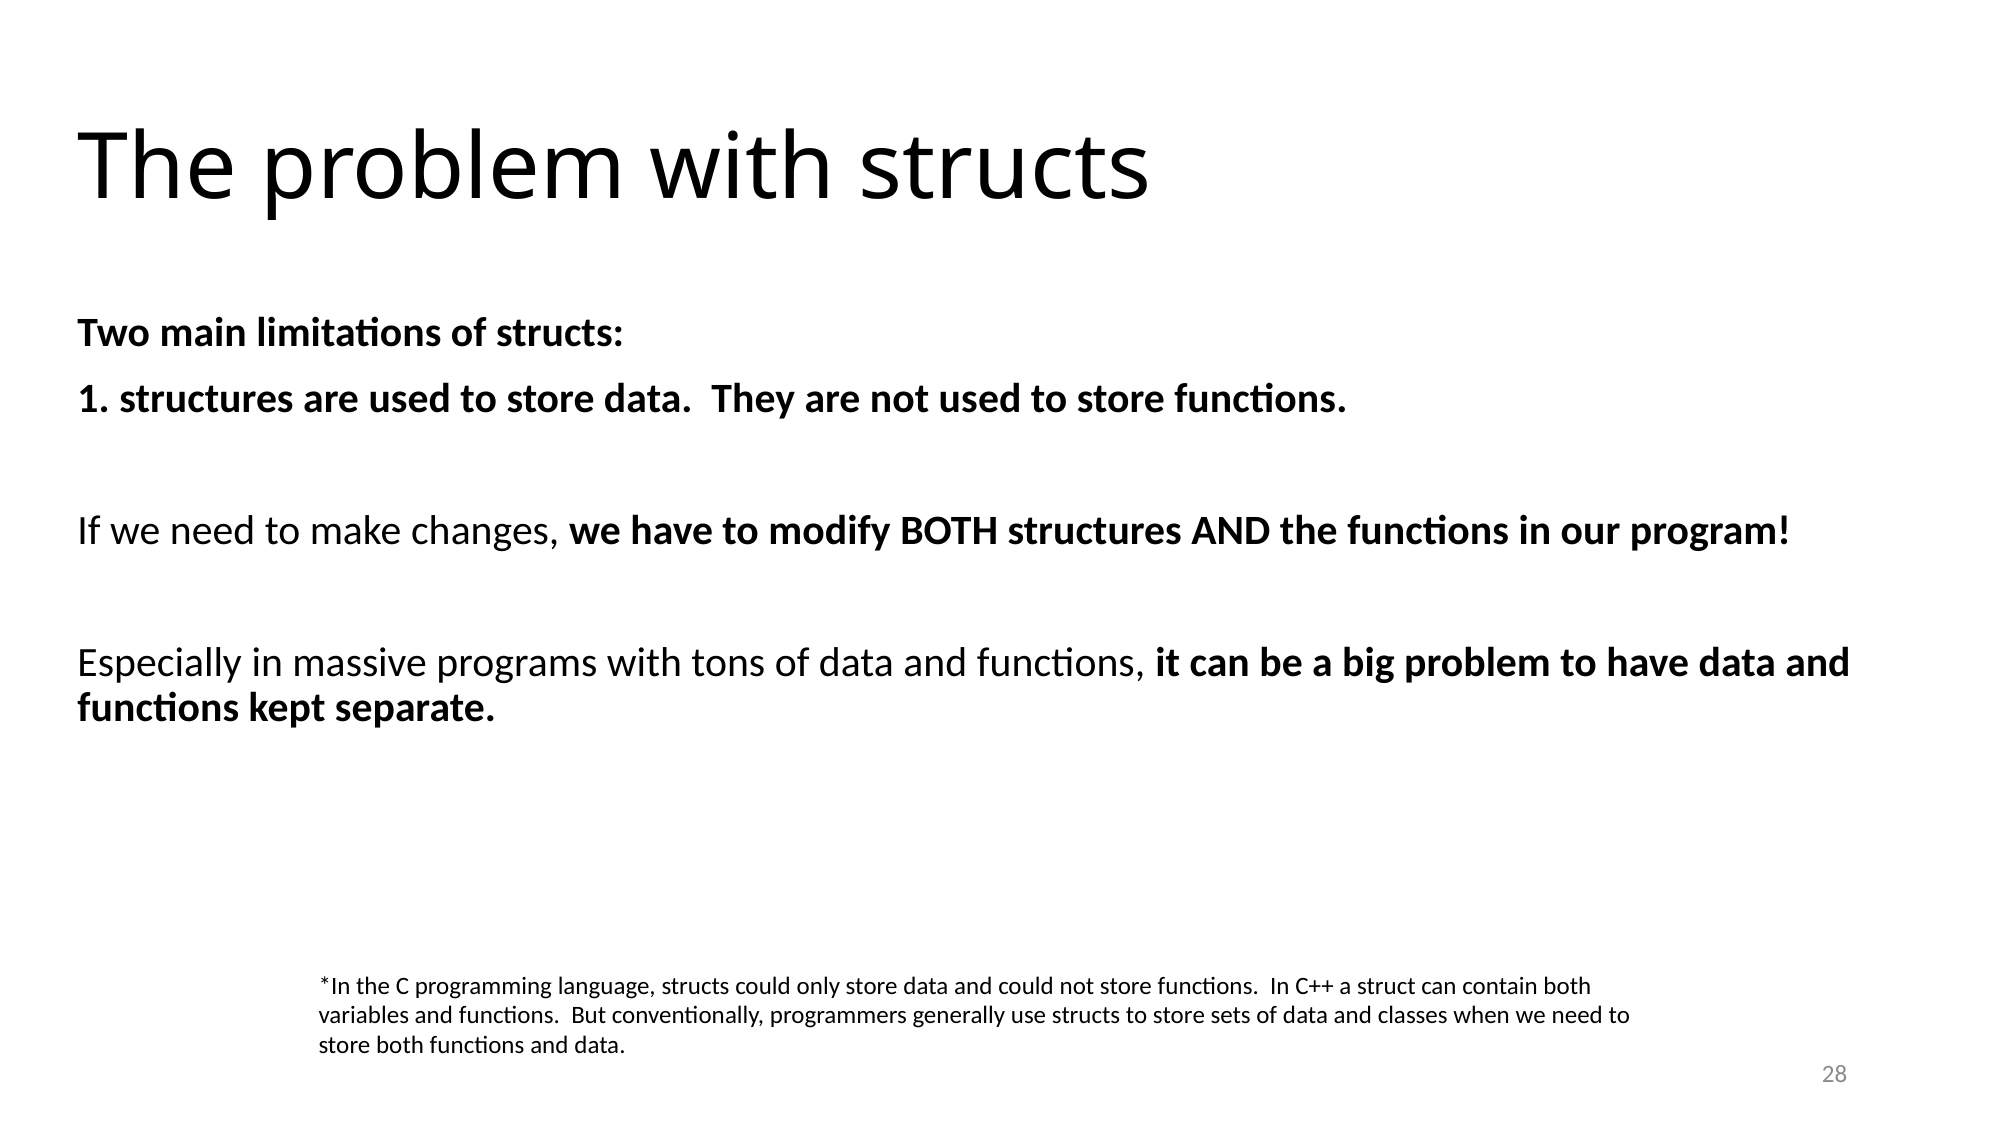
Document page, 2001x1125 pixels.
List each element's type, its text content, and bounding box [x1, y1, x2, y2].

title The problem with structs [62, 59, 1938, 278]
text_box *In the C programming language, structs could only store data and could not store functions. In C++ a struct can contain both variables and functions. But conventionally, programmers generally use structs to store sets of data and classes when we need to store both functions and data. [303, 961, 1697, 1067]
list Two main limitations of structs: 1. structures are used to store data. They are not used to store functions. If we need to make changes, we have to modify BOTH structures AND the functions in our program! Especially in massive programs with tons of data and functions, it can be a big problem to have data and functions kept separate. [62, 303, 1938, 1017]
slide_number 28 [1412, 1042, 1863, 1103]
